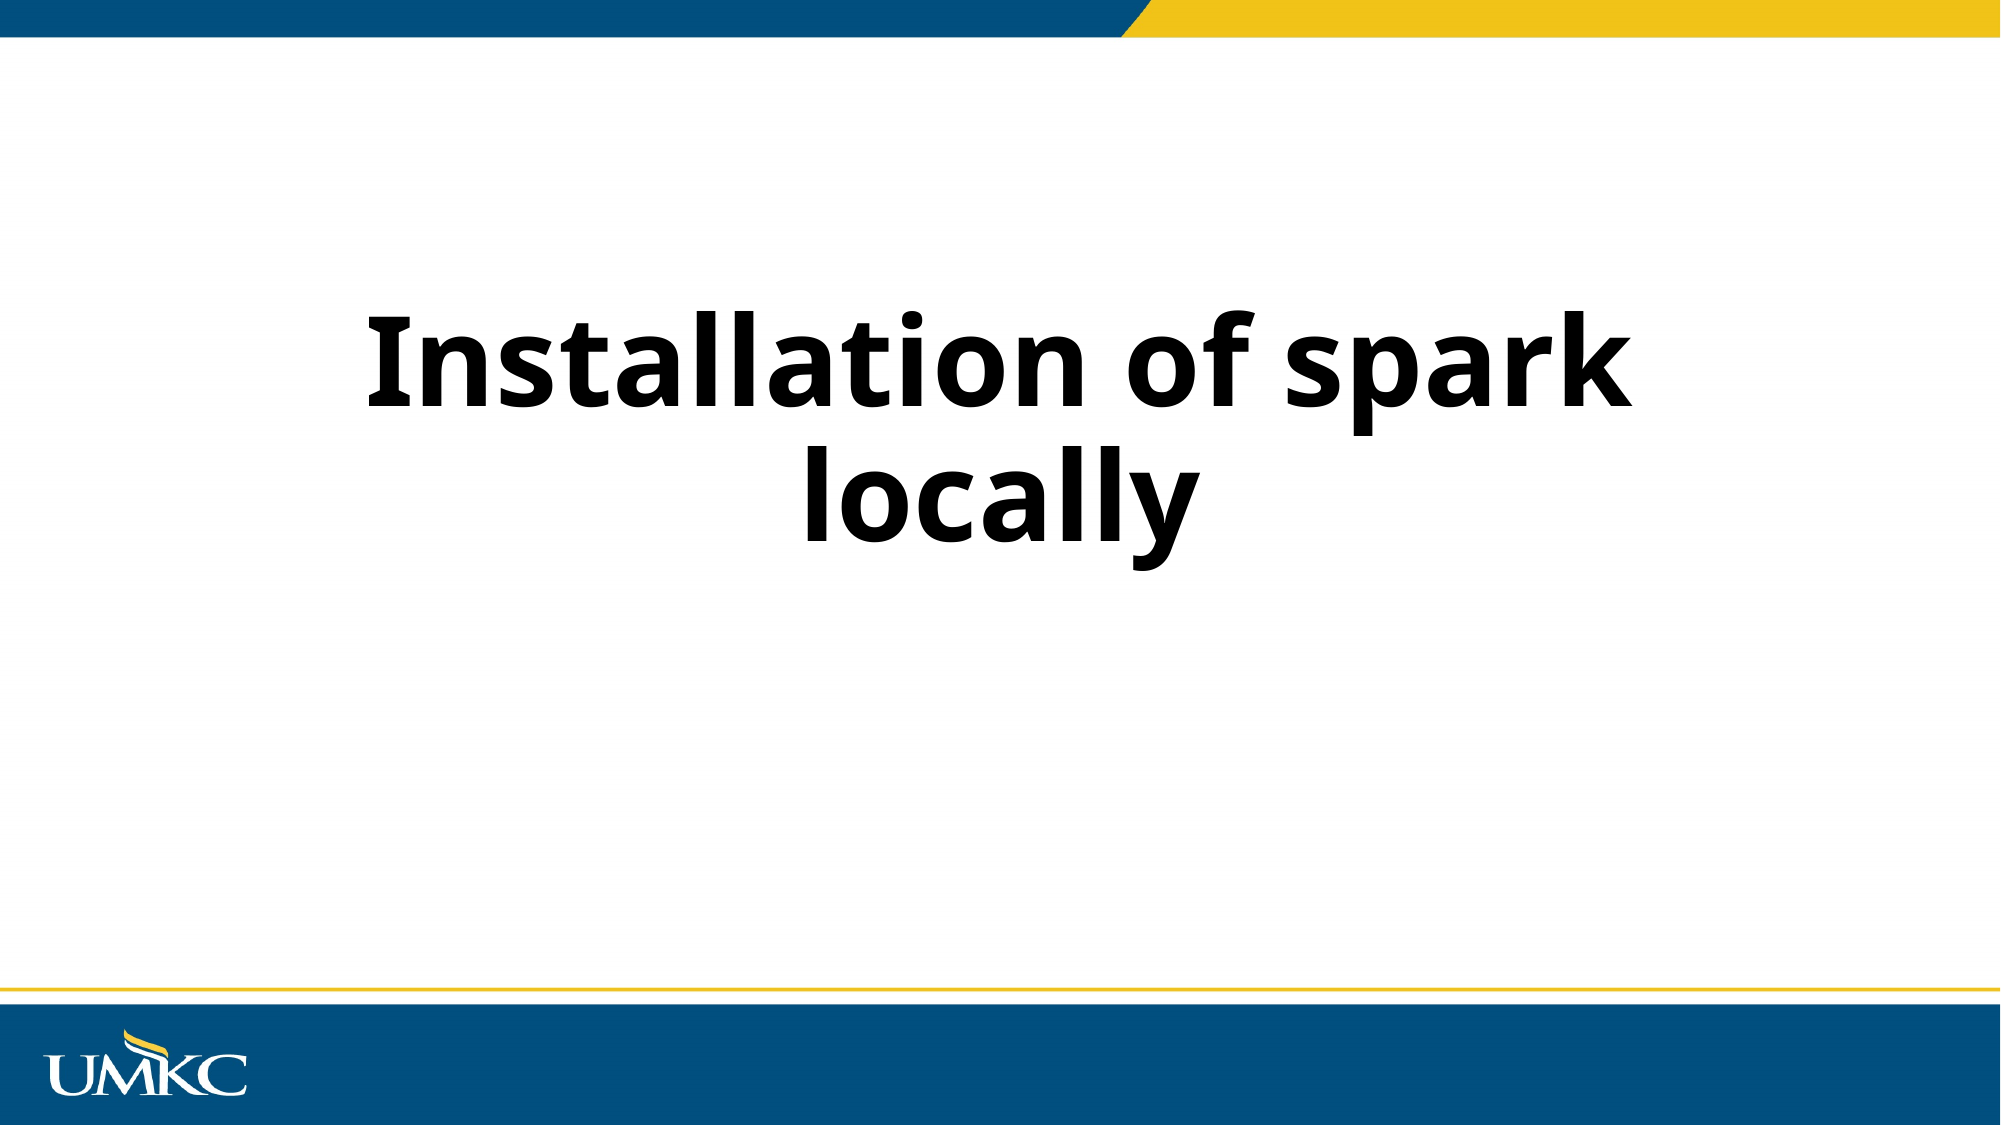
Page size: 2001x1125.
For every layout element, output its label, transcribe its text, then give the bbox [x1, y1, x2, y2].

picture [0, 0, 2001, 1125]
title Installation of spark locally [249, 184, 1750, 576]
